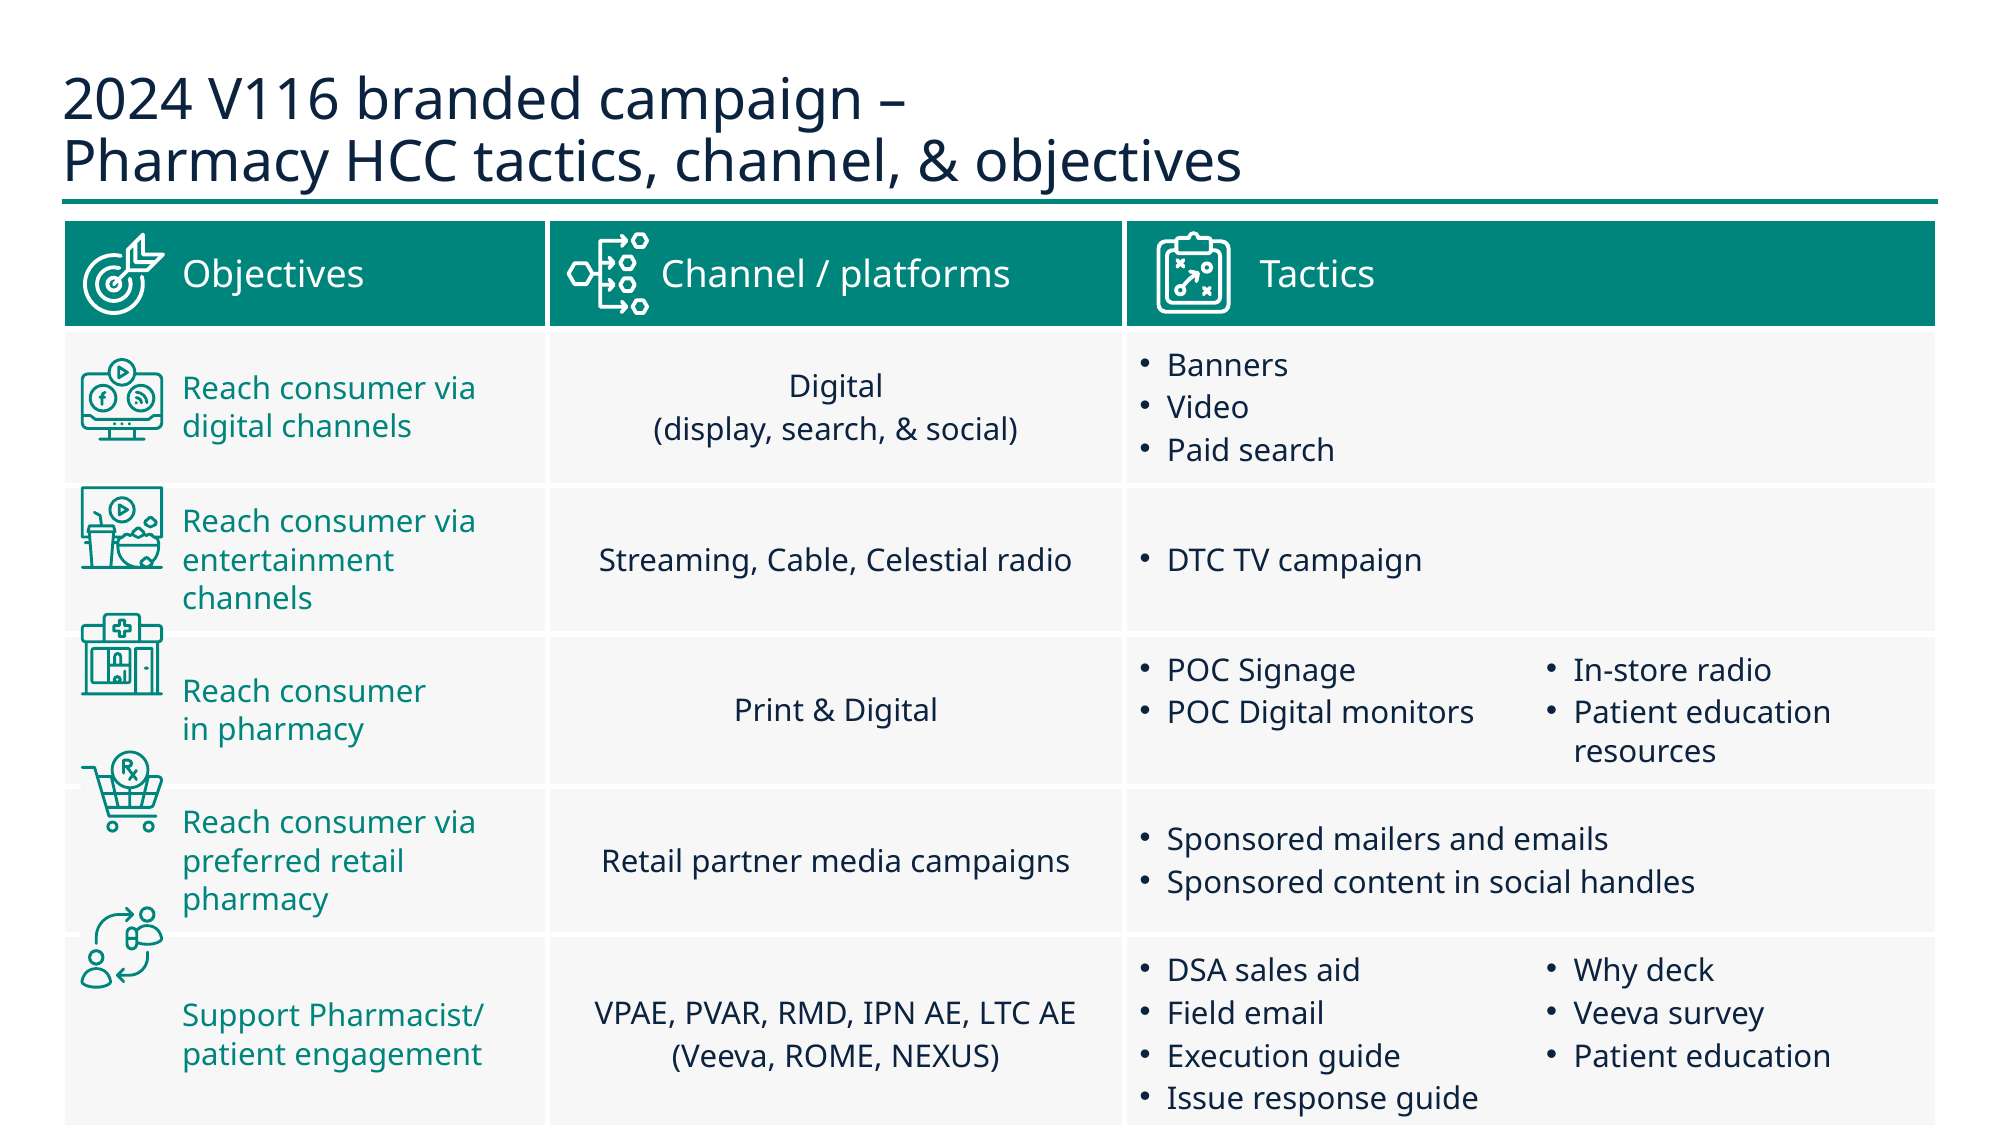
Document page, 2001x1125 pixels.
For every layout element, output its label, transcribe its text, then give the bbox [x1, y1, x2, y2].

table_cell Reach consumer in pharmacy [65, 637, 545, 784]
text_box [80, 906, 164, 989]
table_cell POC Signage POC Digital monitors [1127, 637, 1531, 784]
table_cell Banners Video Paid search [1127, 332, 1935, 483]
table_cell Reach consumer via preferred retail pharmacy [65, 789, 545, 932]
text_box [566, 232, 650, 315]
table_header Tactics [1127, 221, 1935, 326]
table_cell Sponsored mailers and emails Sponsored content in social handles [1127, 789, 1935, 932]
table_cell Reach consumer via digital channels [65, 332, 545, 483]
table_cell In-store radio Patient education resources [1531, 637, 1935, 784]
table_cell Retail partner media campaigns [550, 789, 1122, 932]
table_cell Why deck Veeva survey Patient education [1531, 937, 1935, 1125]
table_header Channel / platforms [550, 221, 1122, 326]
table_cell Print & Digital [550, 637, 1122, 784]
table_cell Digital (display, search, & social) [550, 332, 1122, 483]
table_header Objectives [65, 221, 545, 326]
table_cell Reach consumer via entertainment channels [65, 488, 545, 631]
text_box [80, 750, 164, 833]
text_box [80, 486, 164, 569]
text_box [82, 232, 166, 315]
table_cell Streaming, Cable, Celestial radio [550, 488, 1122, 631]
table_cell DSA sales aid Field email Execution guide Issue response guide [1127, 937, 1531, 1125]
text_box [80, 358, 164, 441]
title 2024 V116 branded campaign – Pharmacy HCC tactics, channel, & objectives [62, 62, 1939, 202]
table_cell DTC TV campaign [1127, 488, 1935, 631]
table_cell Support Pharmacist/ patient engagement [65, 937, 545, 1125]
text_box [80, 612, 164, 696]
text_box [1156, 231, 1231, 314]
table_cell VPAE, PVAR, RMD, IPN AE, LTC AE (Veeva, ROME, NEXUS) [550, 937, 1122, 1125]
